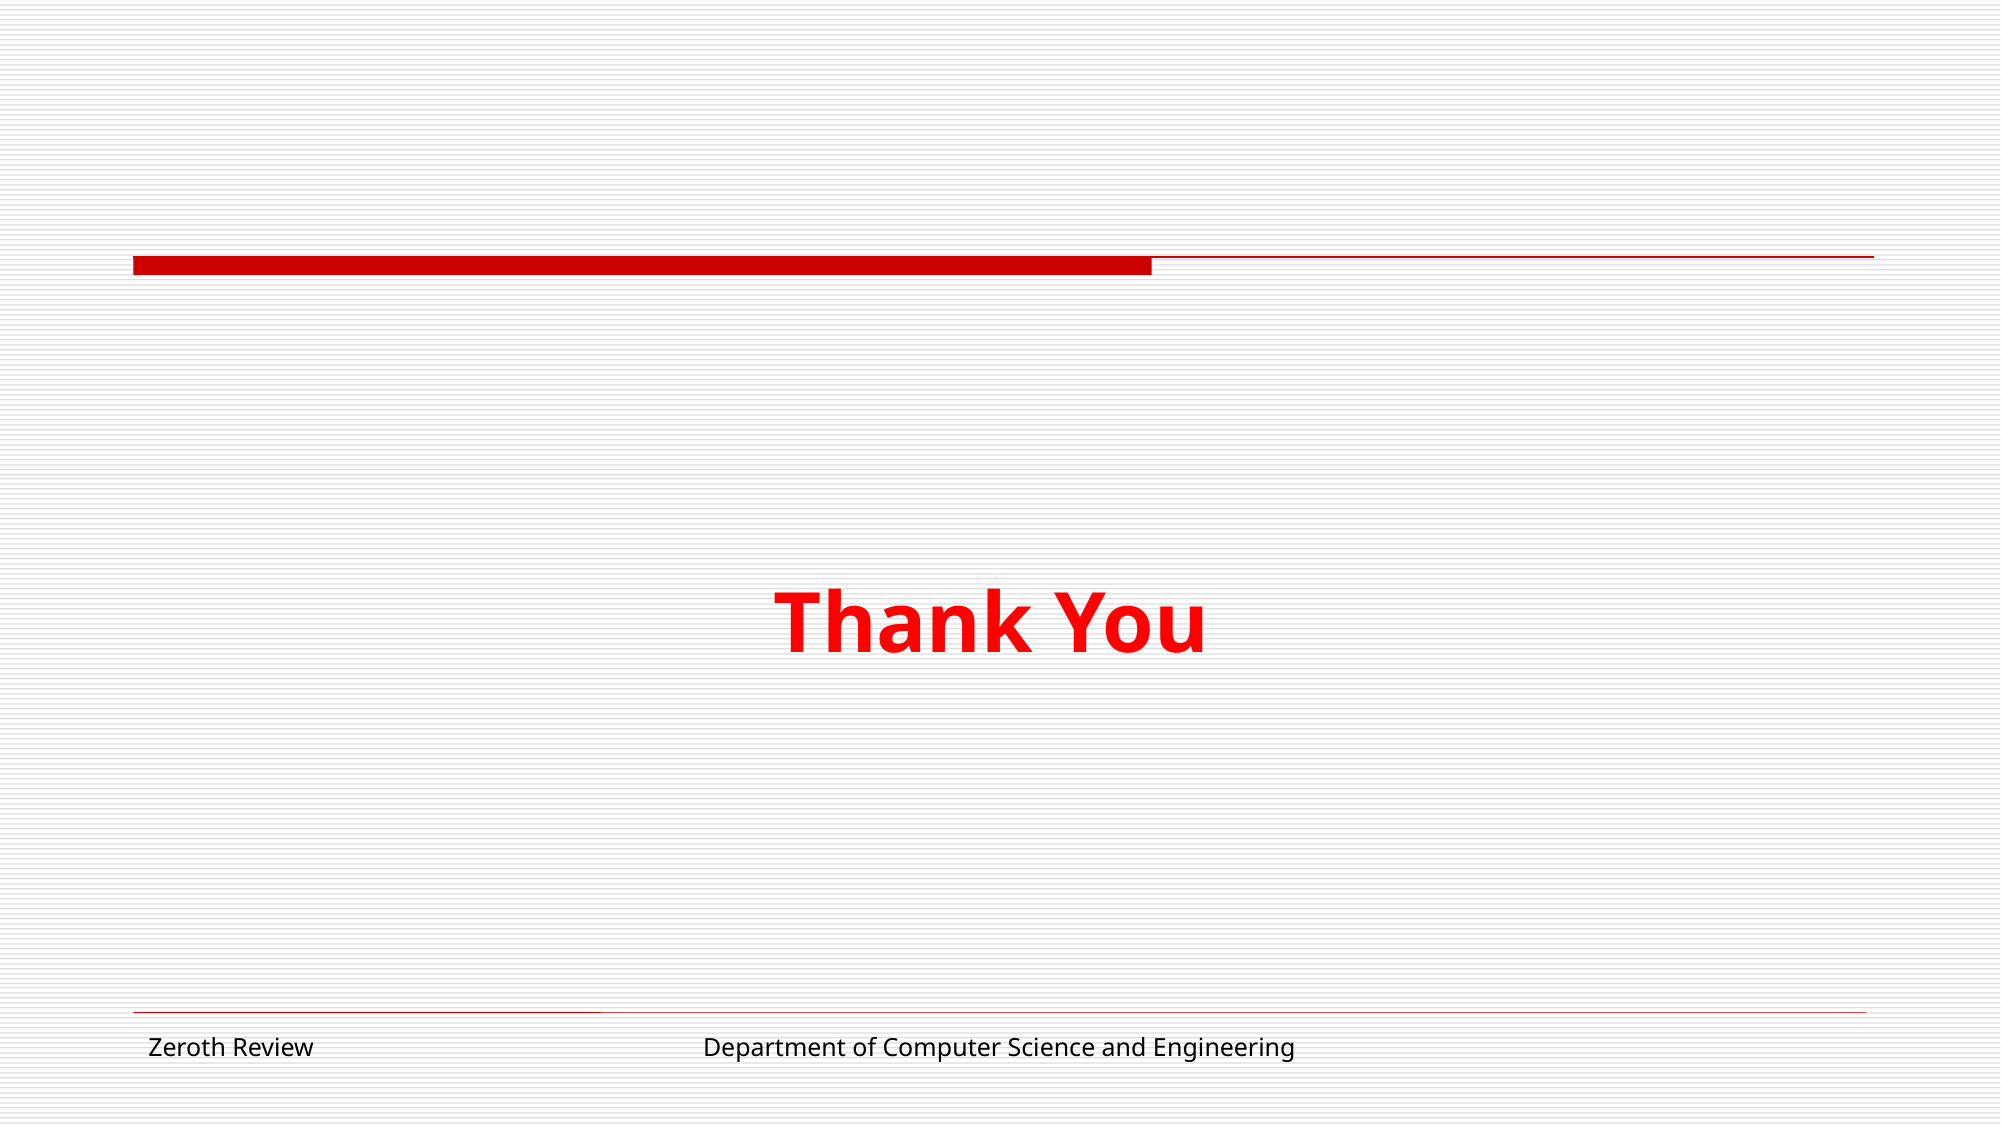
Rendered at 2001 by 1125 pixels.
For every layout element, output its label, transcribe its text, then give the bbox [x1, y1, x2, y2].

picture [0, 0, 2001, 1125]
slide_number [1433, 1024, 1867, 1103]
slide_number Zeroth Review [133, 1024, 567, 1103]
footer Department of Computer Science and Engineering [683, 1024, 1317, 1103]
title Thank You [116, 519, 1867, 720]
